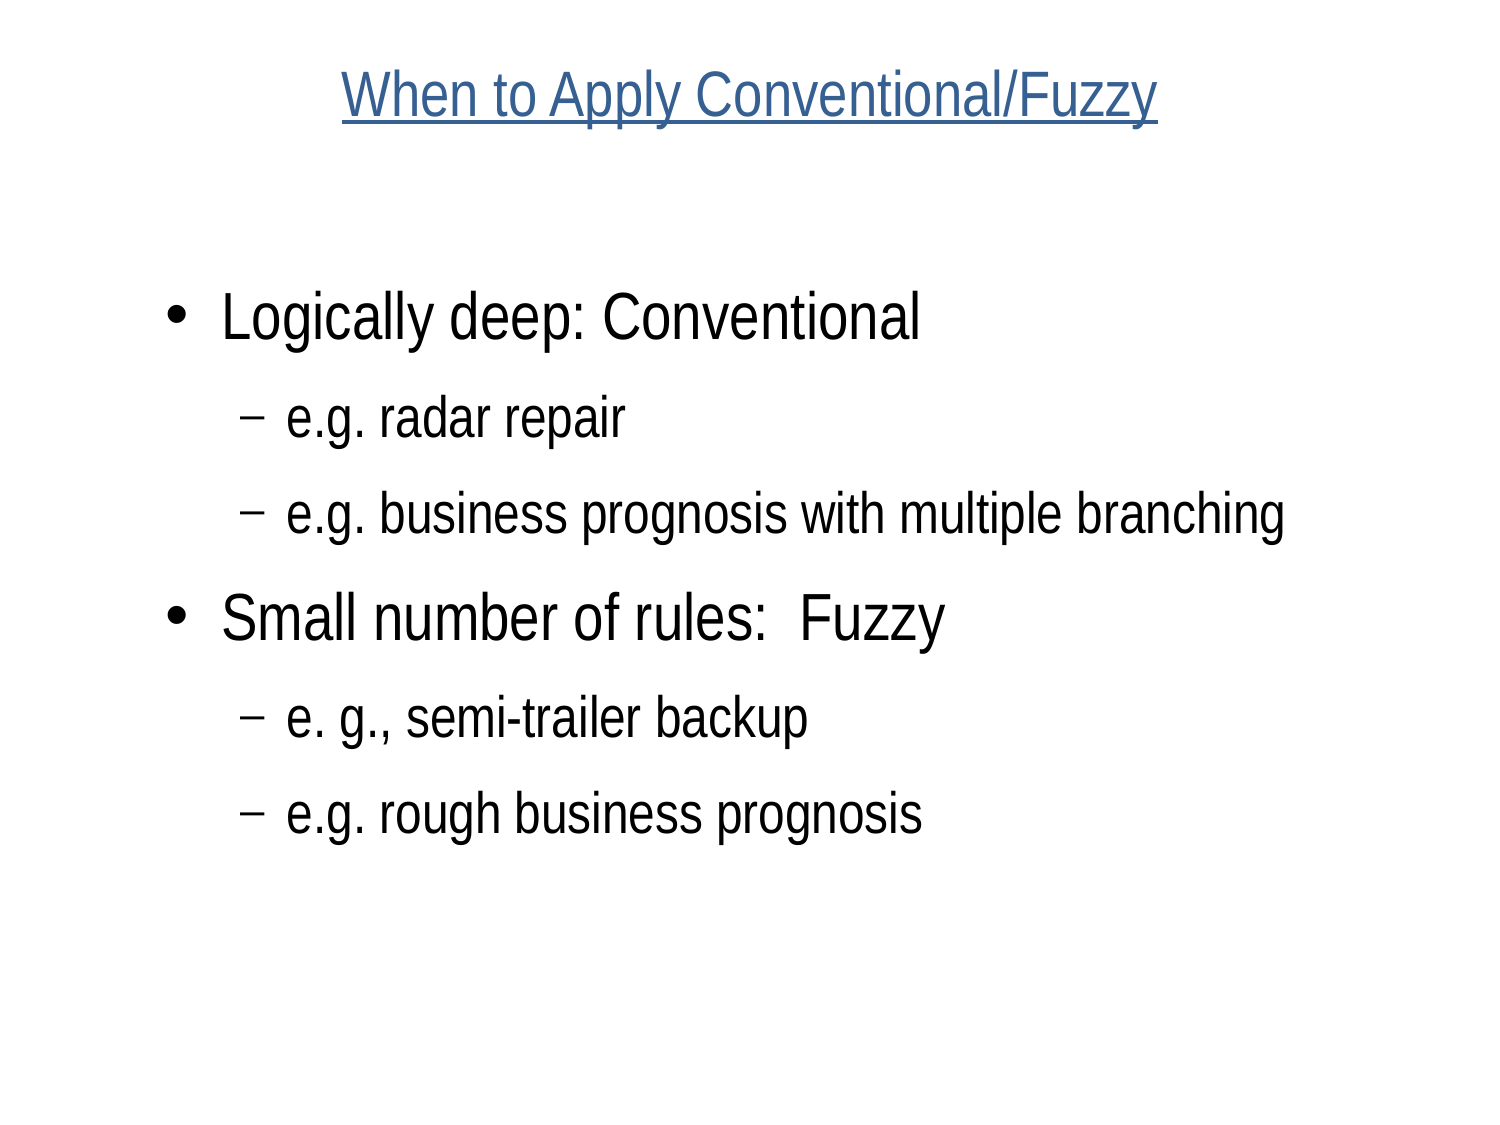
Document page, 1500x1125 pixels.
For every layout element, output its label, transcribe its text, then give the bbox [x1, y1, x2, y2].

title When to Apply Conventional/Fuzzy [75, 45, 1425, 138]
list Logically deep: Conventional e.g. radar repair e.g. business prognosis with multiple branching Small number of rules: Fuzzy e. g., semi-trailer backup e.g. rough business prognosis [150, 249, 1338, 1050]
